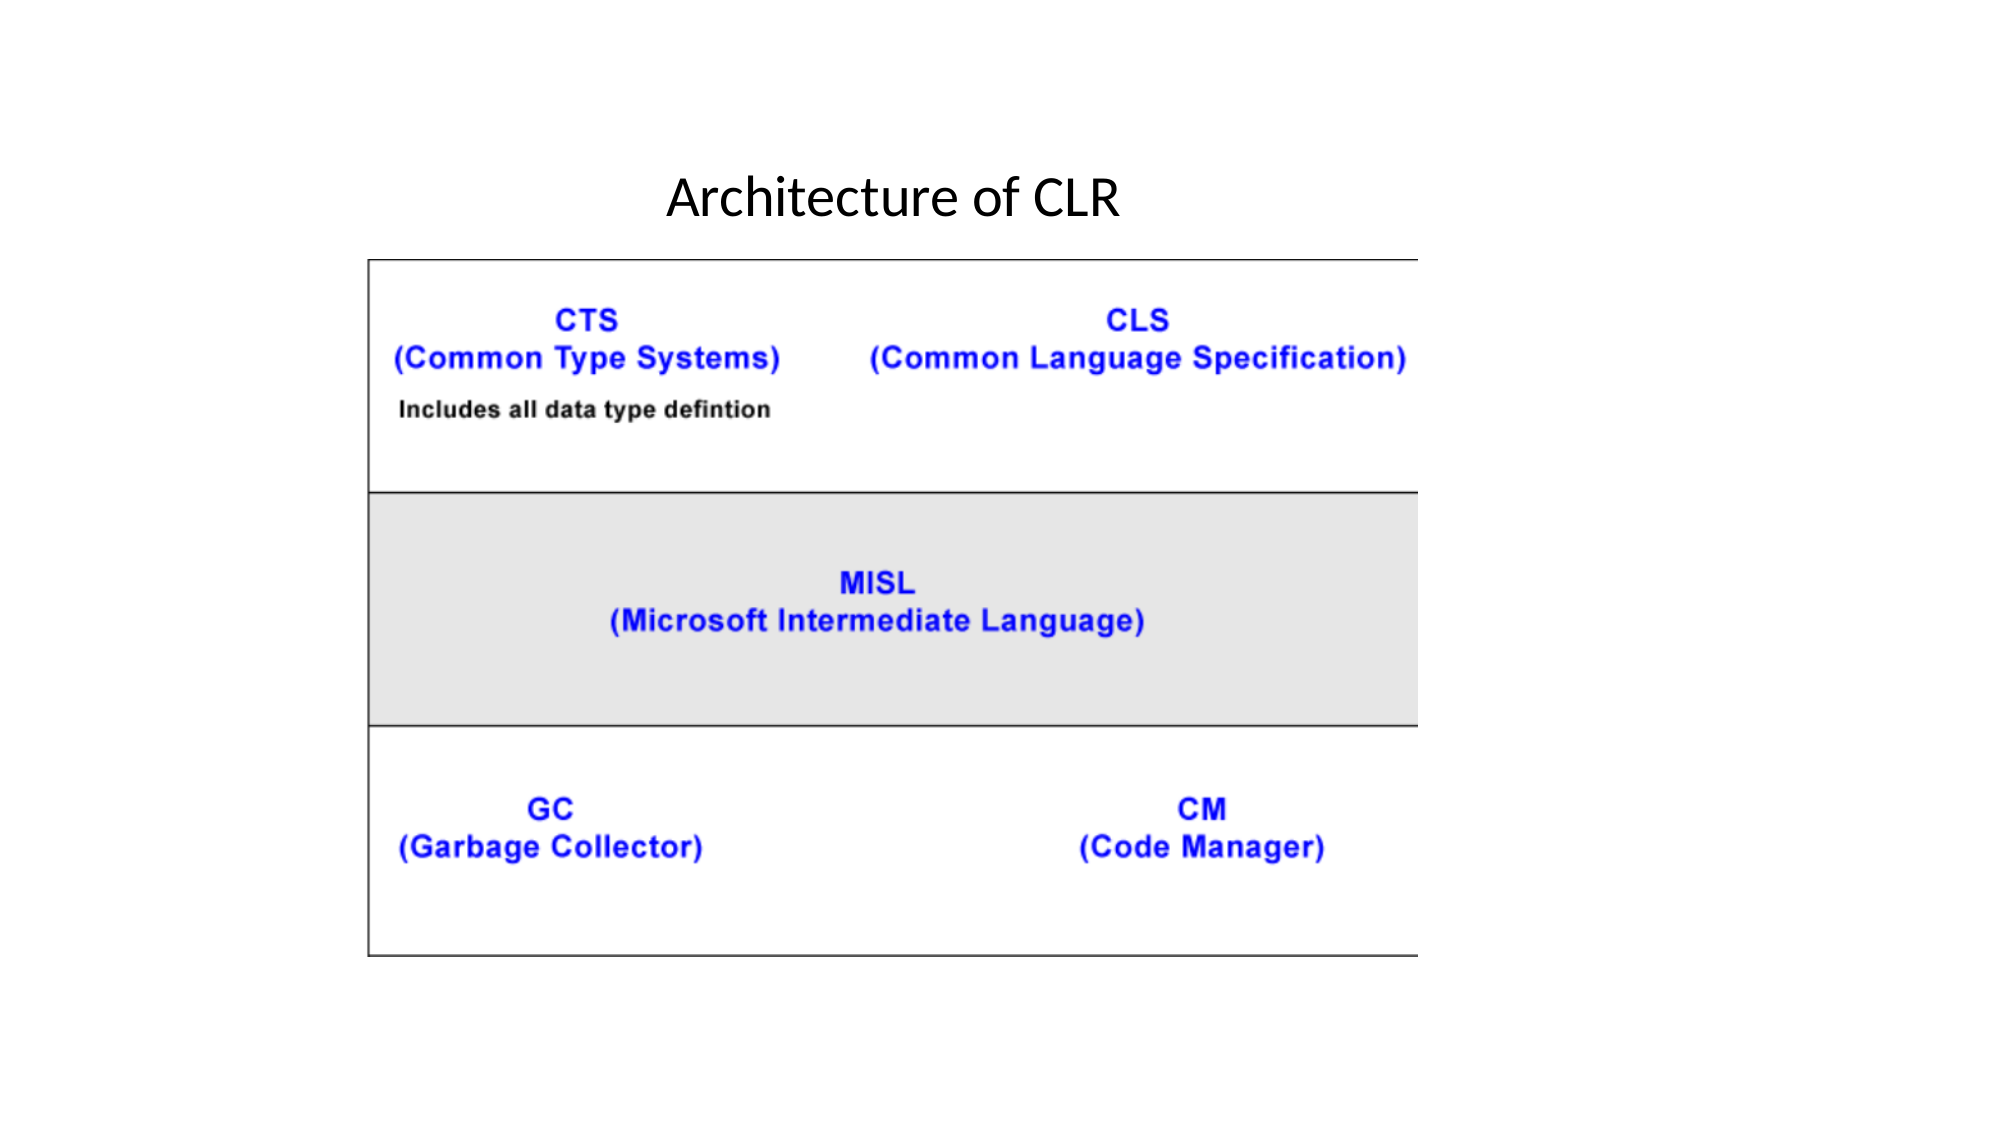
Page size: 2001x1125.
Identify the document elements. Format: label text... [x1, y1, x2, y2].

text_box Architecture of CLR [651, 150, 1154, 236]
picture [364, 259, 1418, 957]
